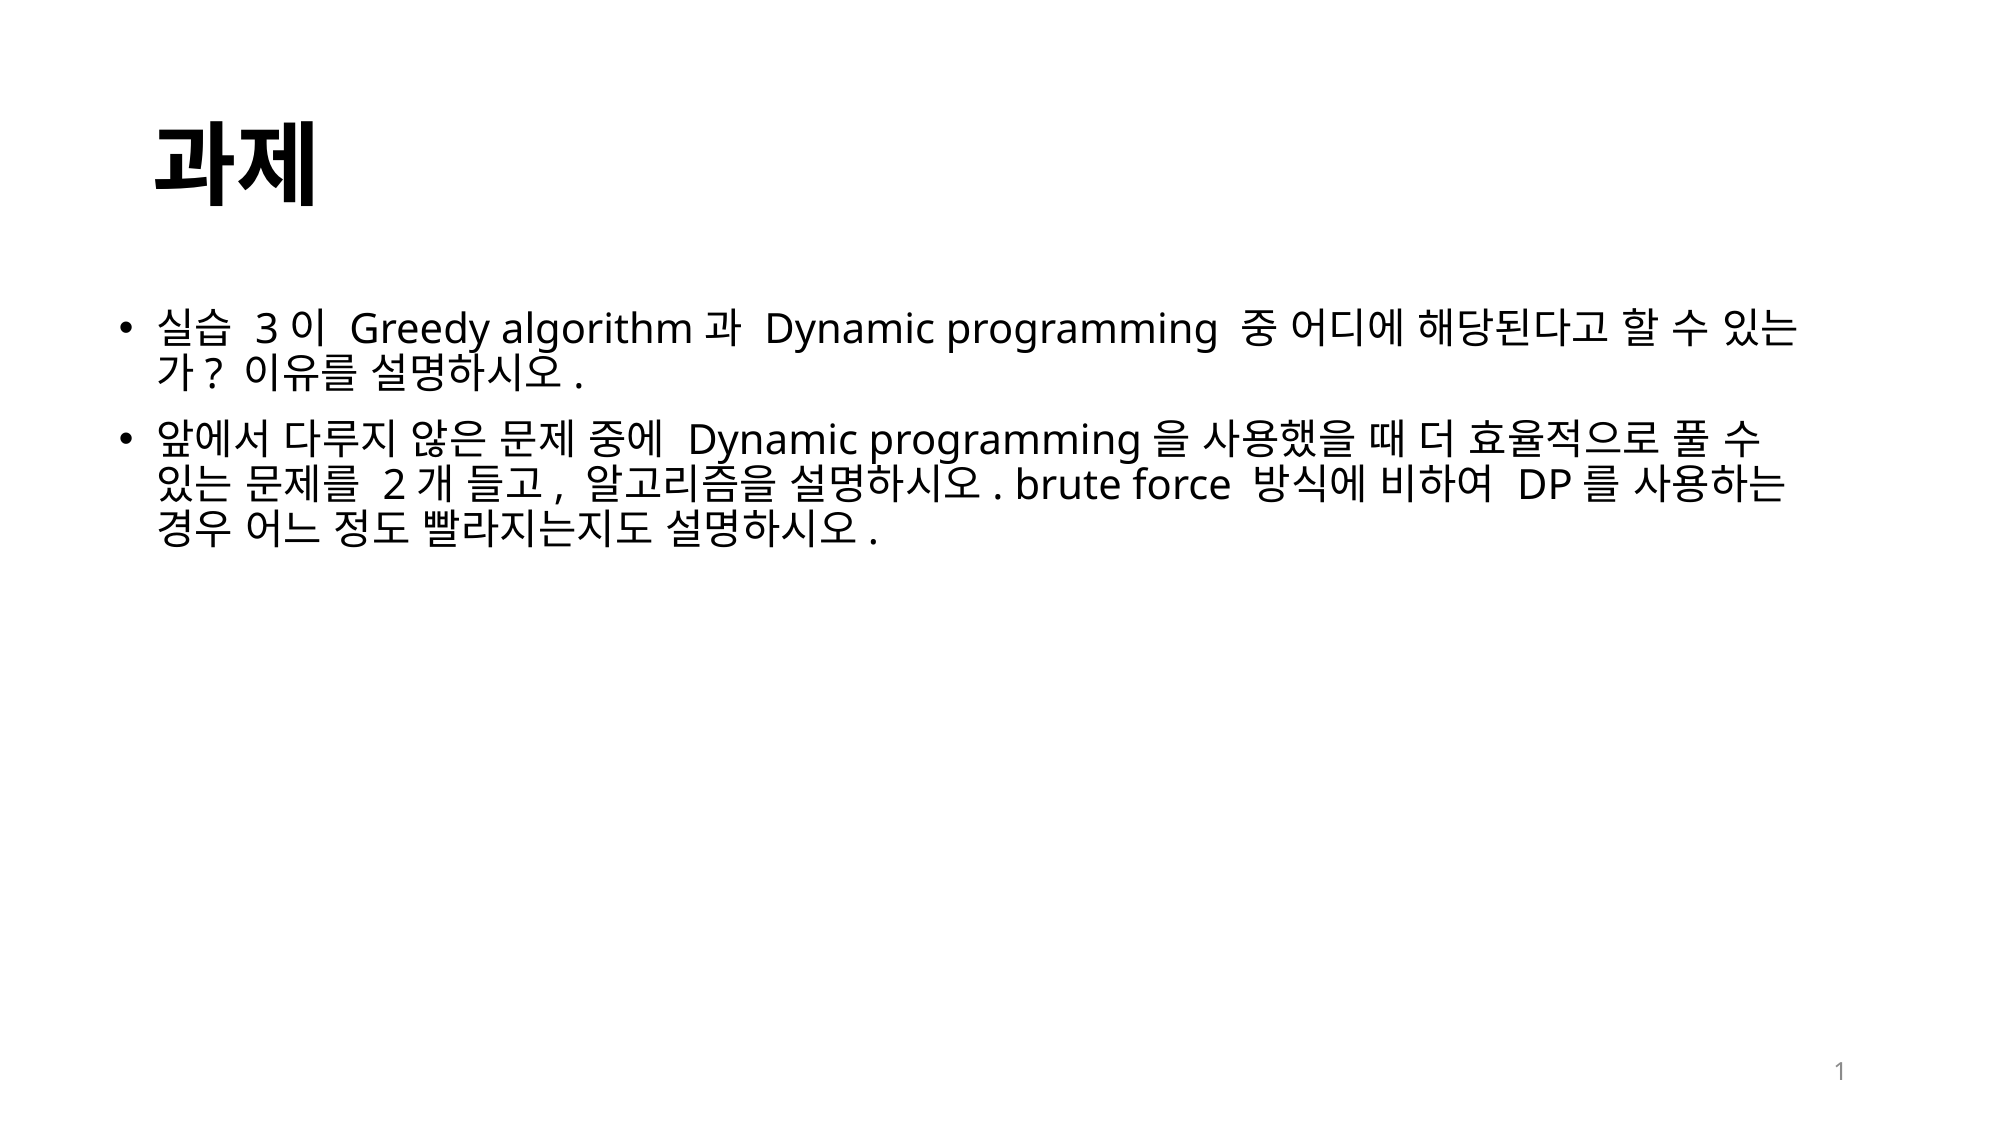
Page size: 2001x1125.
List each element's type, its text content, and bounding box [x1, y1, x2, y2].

list 실습 3이 Greedy algorithm과 Dynamic programming 중 어디에 해당된다고 할 수 있는가? 이유를 설명하시오. 앞에서 다루지 않은 문제 중에 Dynamic programming을 사용했을 때 더 효율적으로 풀 수 있는 문제를 2개 들고, 알고리즘을 설명하시오. brute force 방식에 비하여 DP를 사용하는 경우 어느 정도 빨라지는지도 설명하시오. [103, 299, 1854, 1014]
title 과제 [137, 59, 1863, 278]
slide_number 1 [1412, 1042, 1863, 1103]
